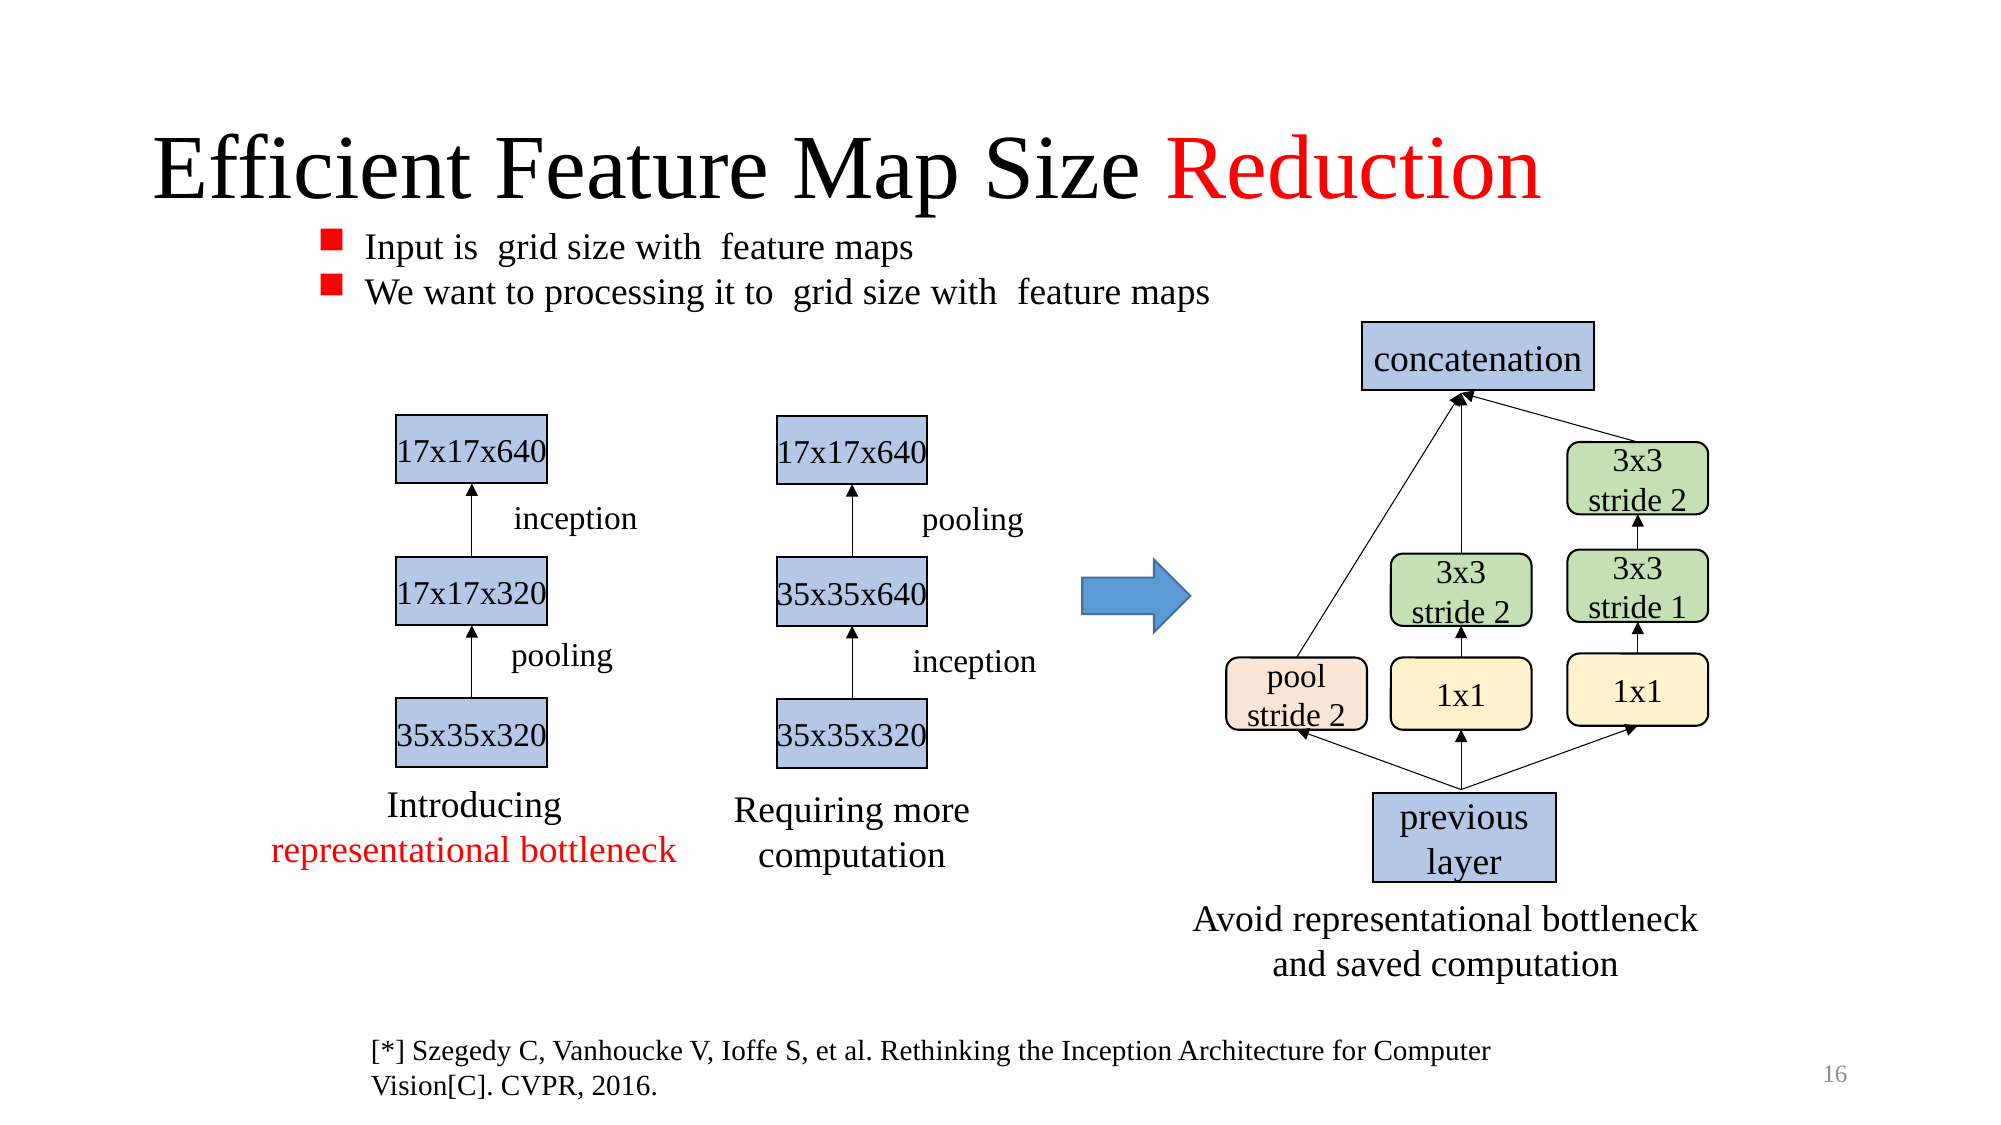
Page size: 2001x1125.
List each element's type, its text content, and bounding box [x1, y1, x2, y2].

text_box pooling [496, 626, 629, 681]
text_box Introducing representational bottleneck [265, 780, 683, 871]
slide_number 16 [1583, 1042, 1863, 1103]
text_box Requiring more computation [699, 784, 1005, 875]
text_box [1462, 392, 1638, 443]
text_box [1296, 729, 1461, 790]
title Efficient Feature Map Size Reduction [137, 59, 1863, 278]
text_box pool stride 2 [1225, 656, 1369, 731]
text_box 1x1 [1566, 652, 1710, 727]
text_box 3x3 stride 1 [1566, 548, 1710, 623]
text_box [1296, 392, 1462, 658]
text_box [*] Szegedy C, Vanhoucke V, Ioffe S, et al. Rethinking the Inception Architecture for Computer Vision[C]. CVPR, 2016. [356, 1024, 1583, 1109]
text_box 1x1 [1389, 656, 1533, 729]
text_box [1081, 557, 1192, 635]
text_box inception [498, 489, 653, 544]
text_box previous layer [1372, 792, 1557, 883]
text_box 3x3 stride 2 [1462, 552, 1533, 627]
text_box 17x17x320 [395, 556, 548, 626]
text_box Avoid representational bottleneck and saved computation [1190, 893, 1702, 984]
text_box 17x17x640 [395, 414, 548, 484]
text_box 35x35x320 [395, 697, 548, 768]
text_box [776, 415, 928, 768]
text_box concatenation [1361, 321, 1595, 391]
text_box 3x3 stride 2 [1566, 441, 1710, 516]
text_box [1461, 725, 1638, 790]
text_box inception [928, 632, 1052, 687]
text_box pooling [928, 489, 1039, 545]
